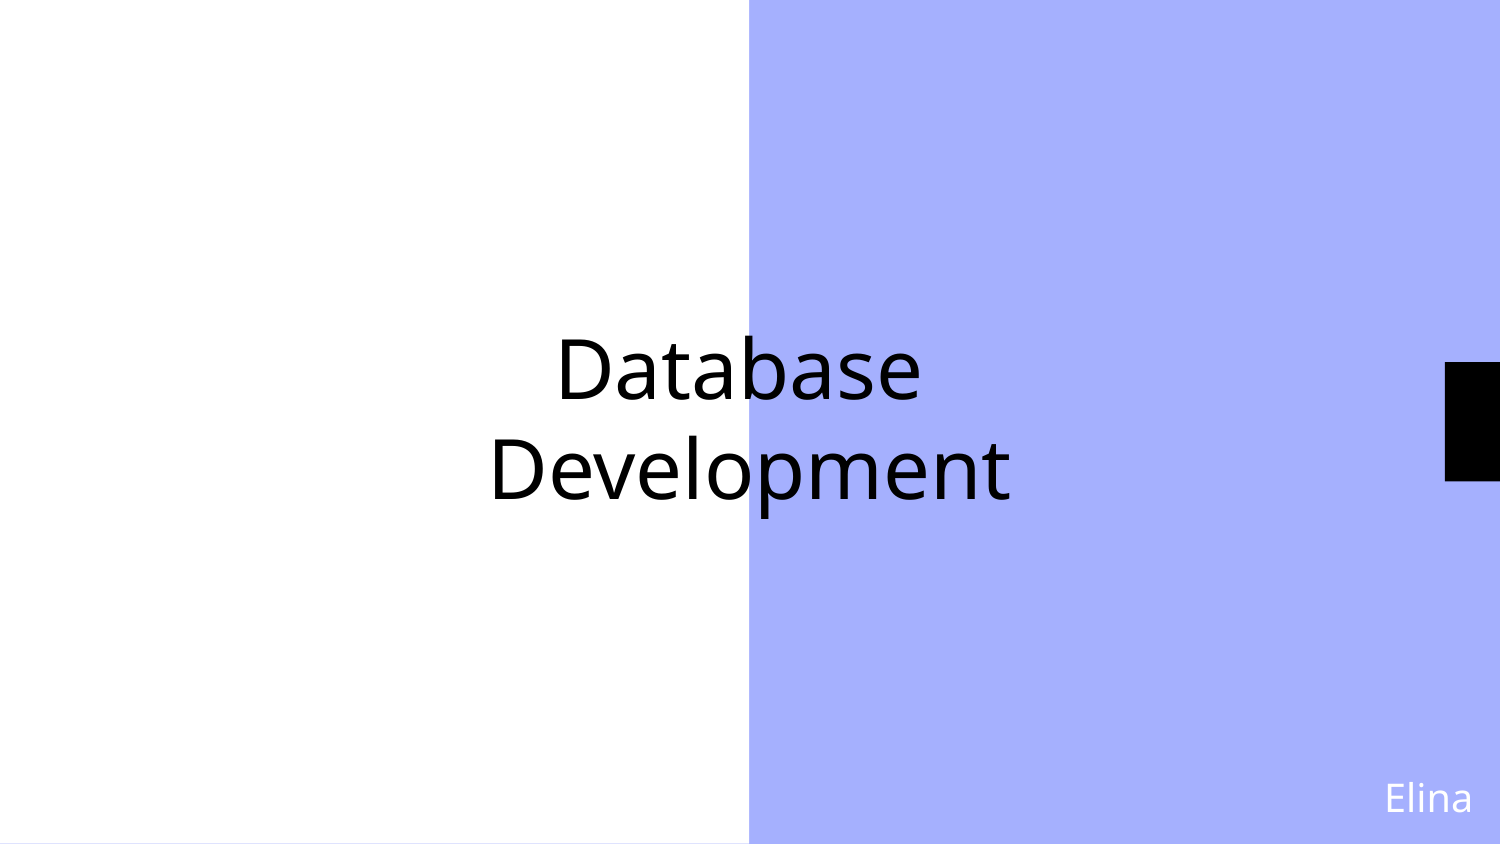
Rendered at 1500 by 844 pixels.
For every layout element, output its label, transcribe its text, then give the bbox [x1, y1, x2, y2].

text_box Elina [1365, 757, 1492, 836]
title Database Development [275, 312, 1225, 532]
